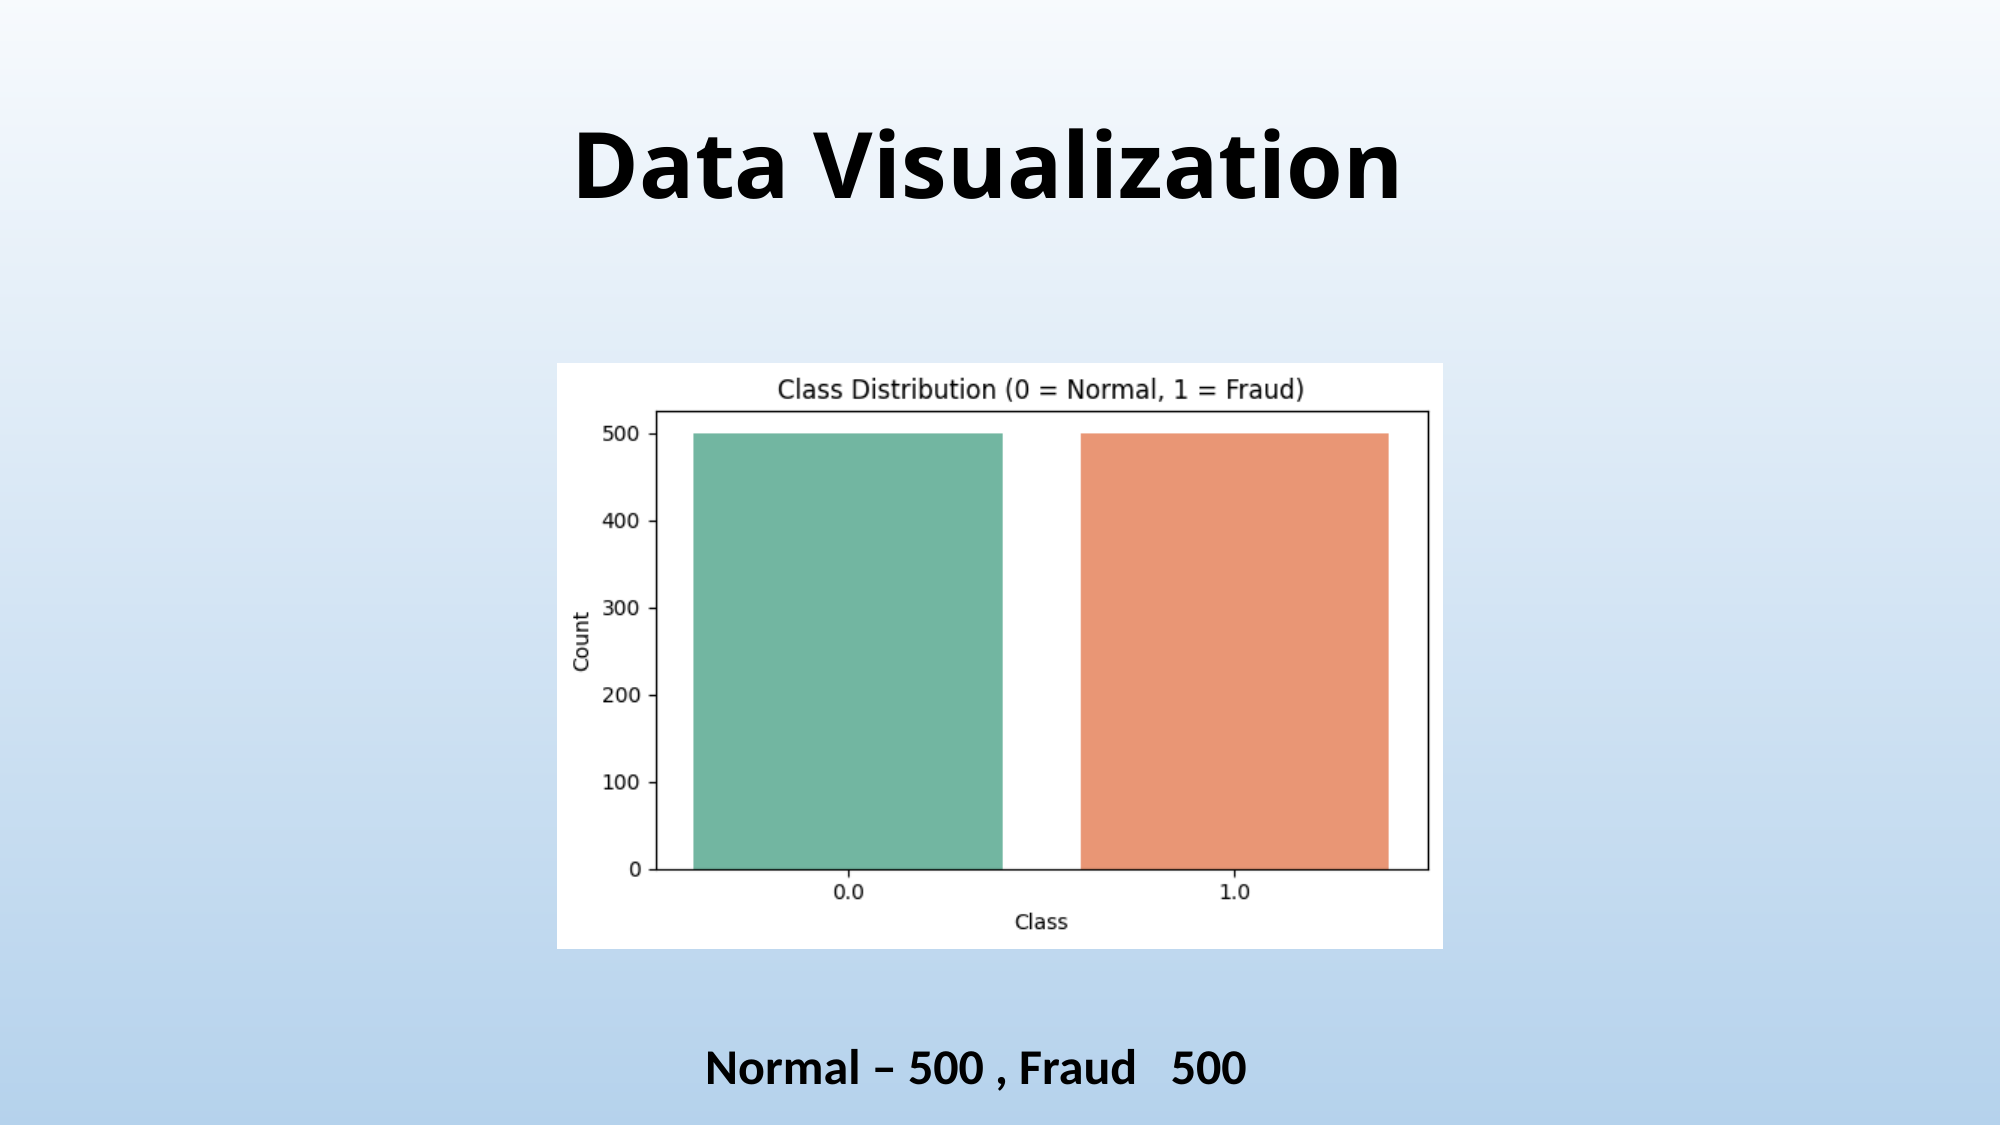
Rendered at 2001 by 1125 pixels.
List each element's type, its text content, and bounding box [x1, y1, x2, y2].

title Data Visualization [137, 59, 1863, 278]
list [557, 363, 1443, 949]
text_box Normal – 500 , Fraud 500 [690, 967, 1684, 1102]
